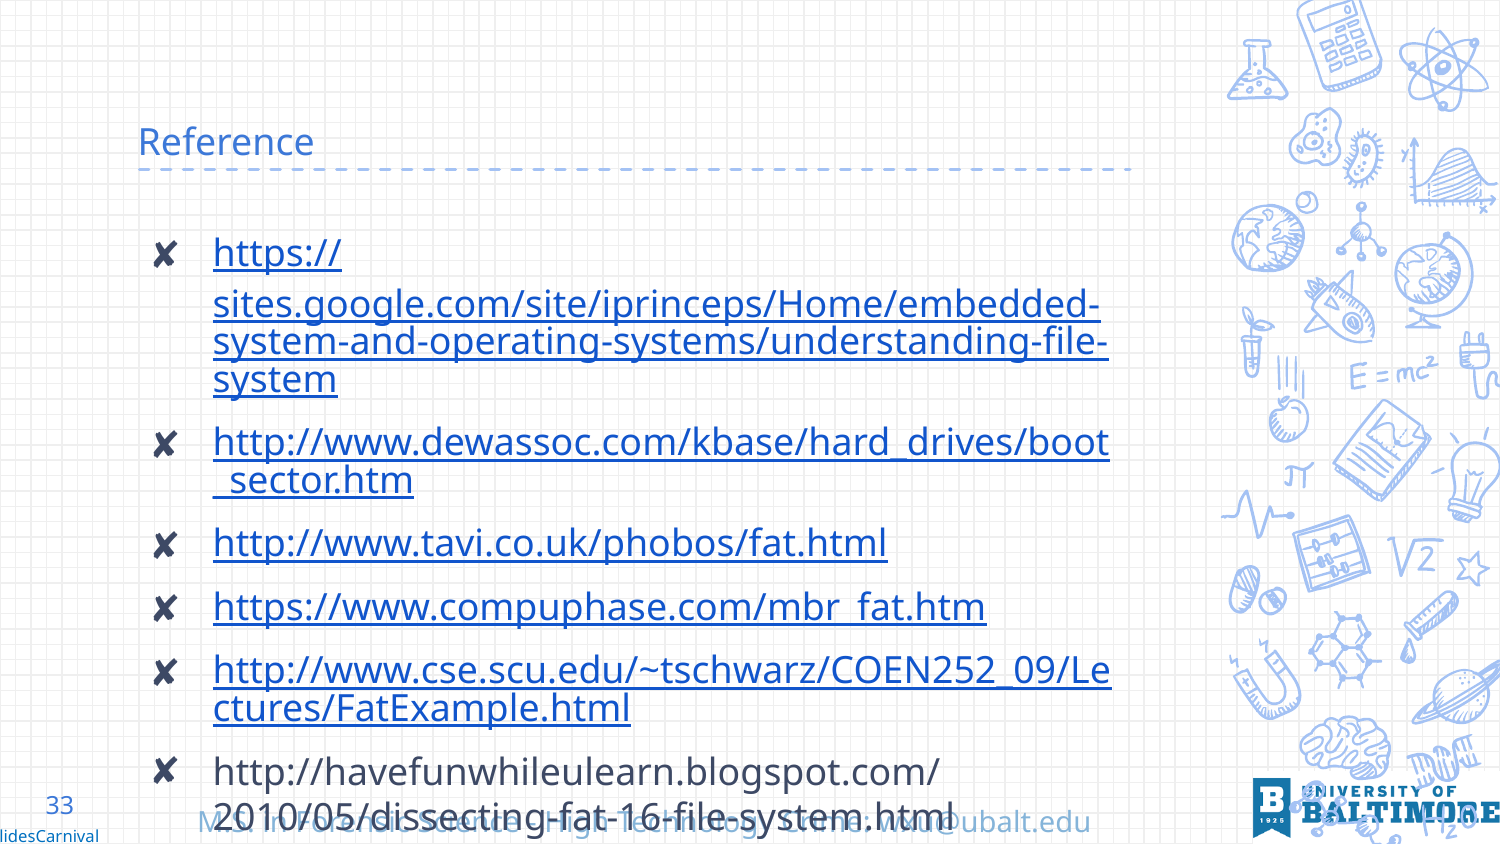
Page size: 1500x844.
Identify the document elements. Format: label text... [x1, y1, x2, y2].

picture [1327, 813, 1336, 822]
picture [1316, 786, 1321, 797]
title Reference [122, 36, 1130, 178]
picture [1365, 817, 1376, 833]
picture [1253, 771, 1500, 844]
list https://sites.google.com/site/iprinceps/Home/embedded-system-and-operating-systems/understanding-file-system http://www.dewassoc.com/kbase/hard_drives/boot_sector.htm http://www.tavi.co.uk/phobos/fat.html https://www.compuphase.com/mbr_fat.htm http://www.cse.scu.edu/~tschwarz/COEN252_09/Lectures/FatExample.html http://havefunwhileulearn.blogspot.com/2010/05/dissecting-fat-16-file-system.html [122, 213, 1130, 806]
slide_number 33 [14, 774, 105, 840]
